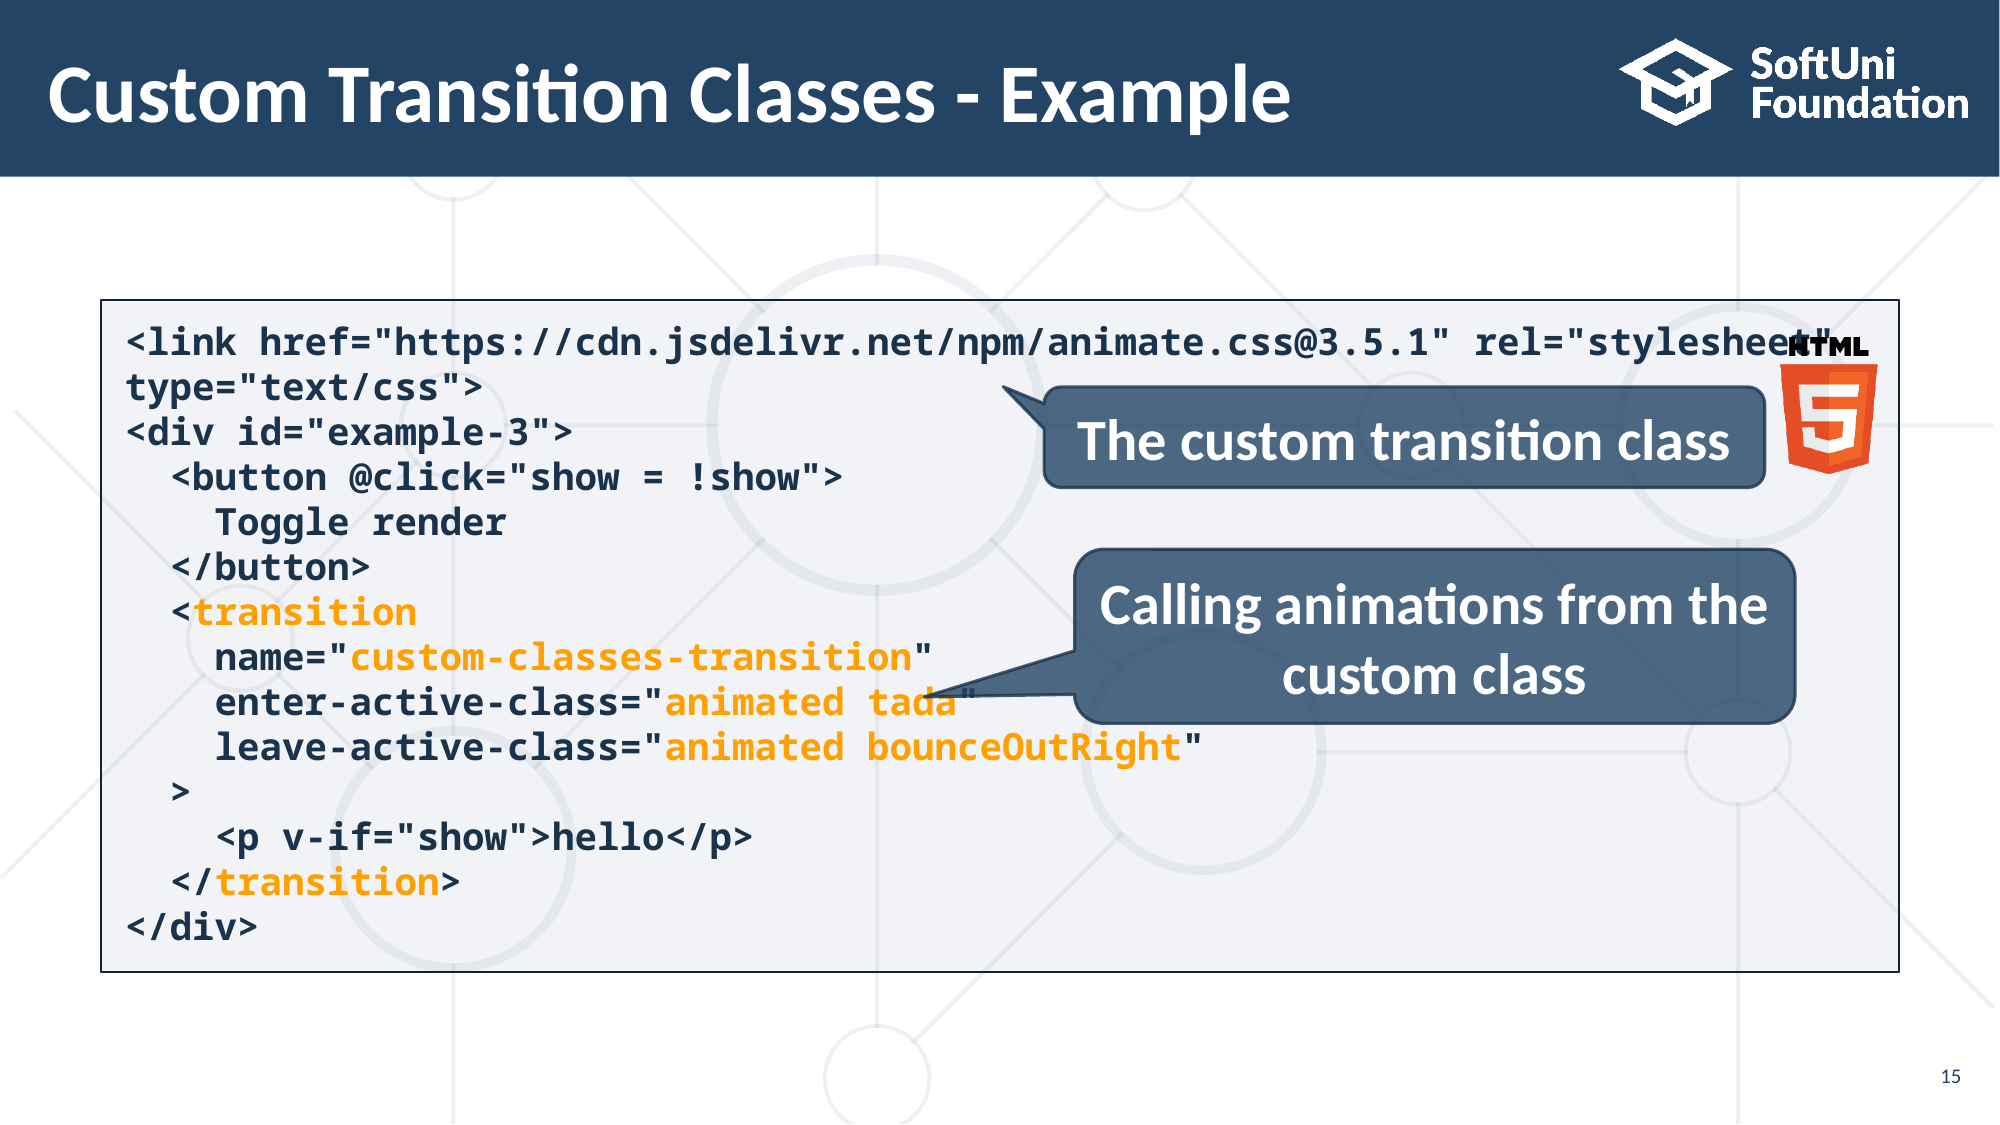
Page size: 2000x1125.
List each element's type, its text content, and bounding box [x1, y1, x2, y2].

picture [1618, 38, 1968, 126]
text_box Calling animations from the custom class [922, 547, 1798, 726]
slide_number 15 [1896, 1049, 1968, 1101]
text_box The custom transition class [1001, 384, 1762, 490]
picture [1759, 337, 1897, 475]
list <link href="https://cdn.jsdelivr.net/npm/animate.css@3.5.1" rel="stylesheet" type="text/css"> <div id="example-3"> <button @click="show = !show"> Toggle render </button> <transition name="custom-classes-transition" enter-active-class="animated tada" leave-active-class="animated bounceOutRight" > <p v-if="show">hello</p> </transition> </div> [100, 299, 1900, 973]
title Custom Transition Classes - Example [31, 16, 1591, 162]
